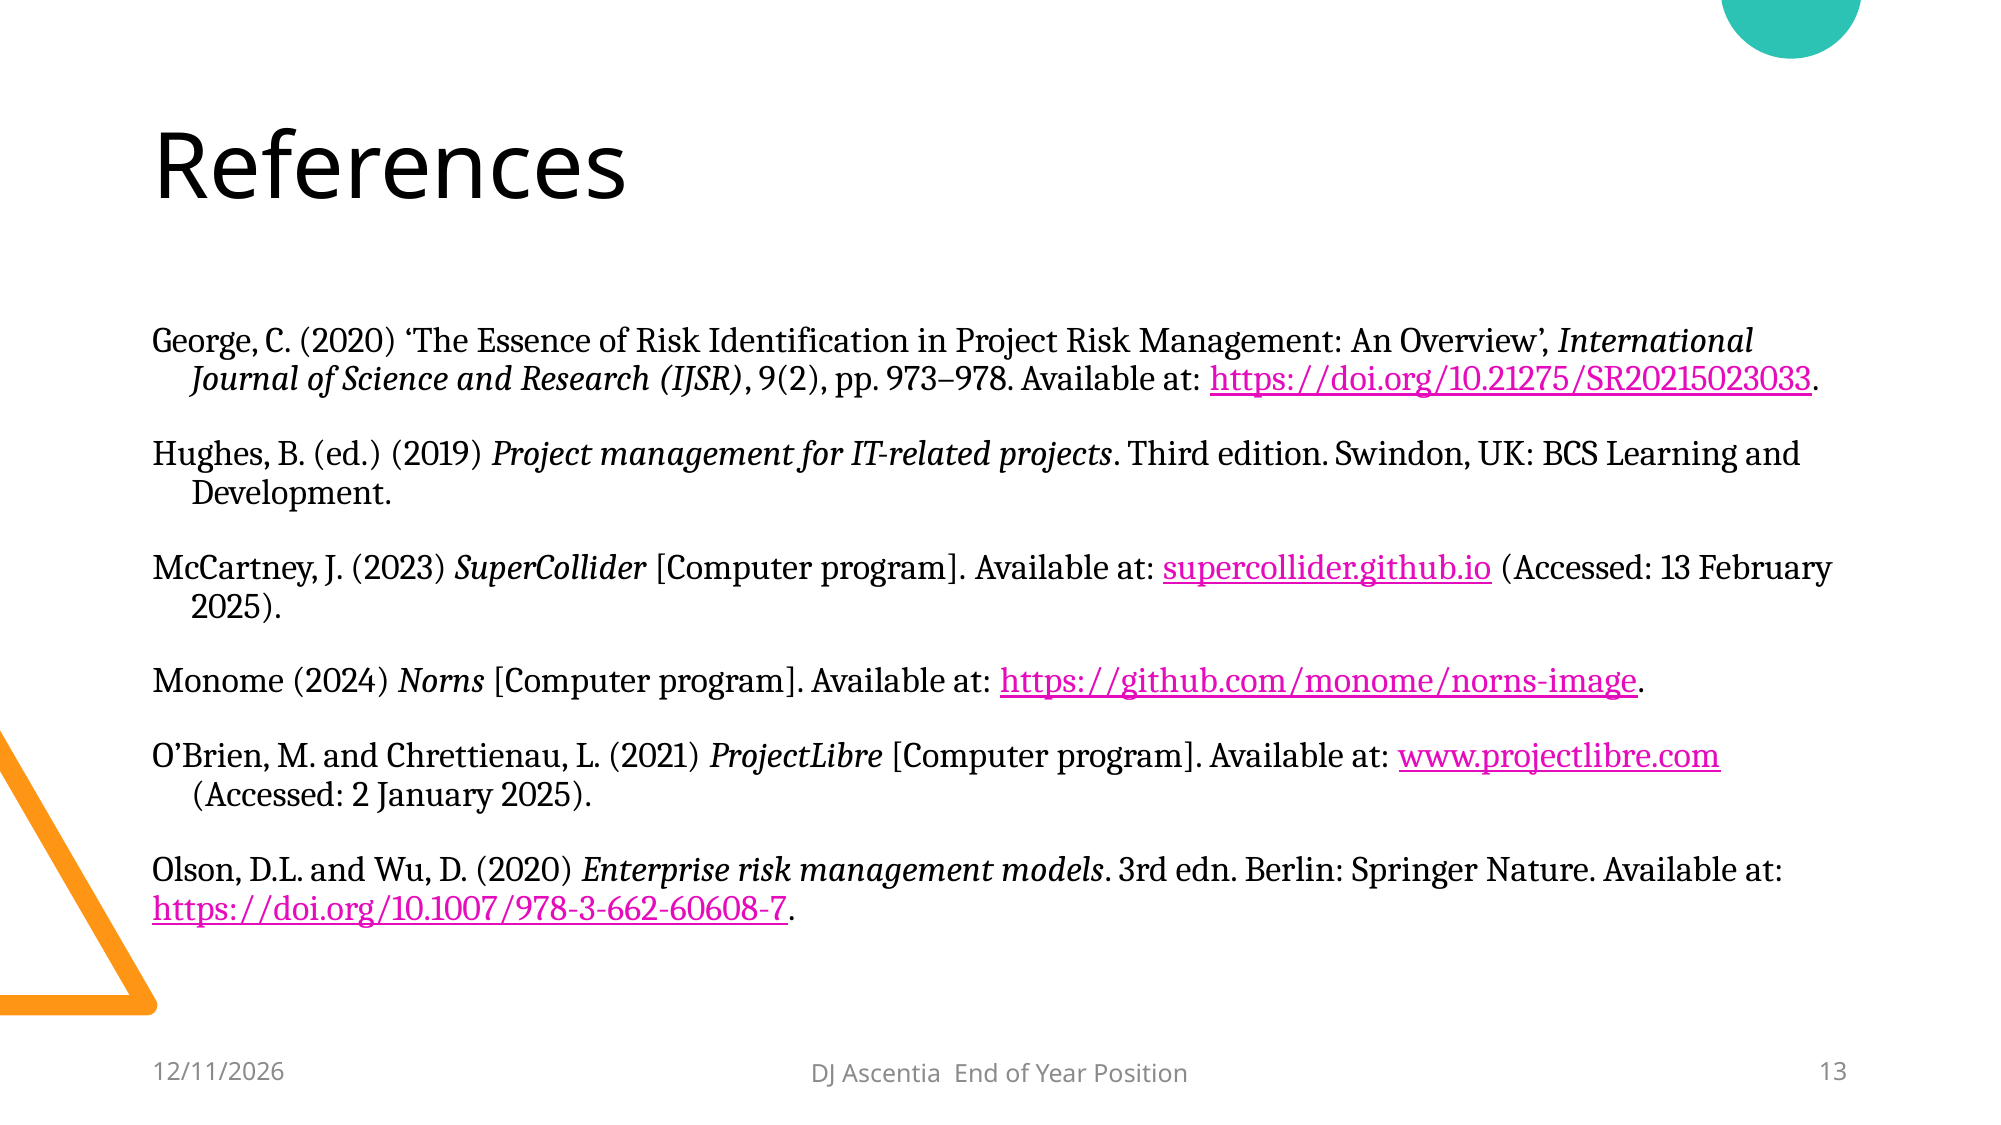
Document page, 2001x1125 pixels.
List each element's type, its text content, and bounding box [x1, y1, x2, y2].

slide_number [137, 1042, 588, 1103]
footer DJ Ascentia End of Year Position [662, 1042, 1338, 1103]
title References [137, 59, 1863, 278]
slide_number 13 [1412, 1042, 1863, 1103]
list George, C. (2020) ‘The Essence of Risk Identification in Project Risk Management: An Overview’, International Journal of Science and Research (IJSR), 9(2), pp. 973–978. Available at: https://doi.org/10.21275/SR20215023033. Hughes, B. (ed.) (2019) Project management for IT-related projects. Third edition. Swindon, UK: BCS Learning and Development. McCartney, J. (2023) SuperCollider [Computer program]. Available at: supercollider.github.io (Accessed: 13 February 2025). Monome (2024) Norns [Computer program]. Available at: https://github.com/monome/norns-image. O’Brien, M. and Chrettienau, L. (2021) ProjectLibre [Computer program]. Available at: www.projectlibre.com (Accessed: 2 January 2025). Olson, D.L. and Wu, D. (2020) Enterprise risk management models. 3rd edn. Berlin: Springer Nature. Available at: https://doi.org/10.1007/978-3-662-60608-7. [137, 313, 1863, 947]
